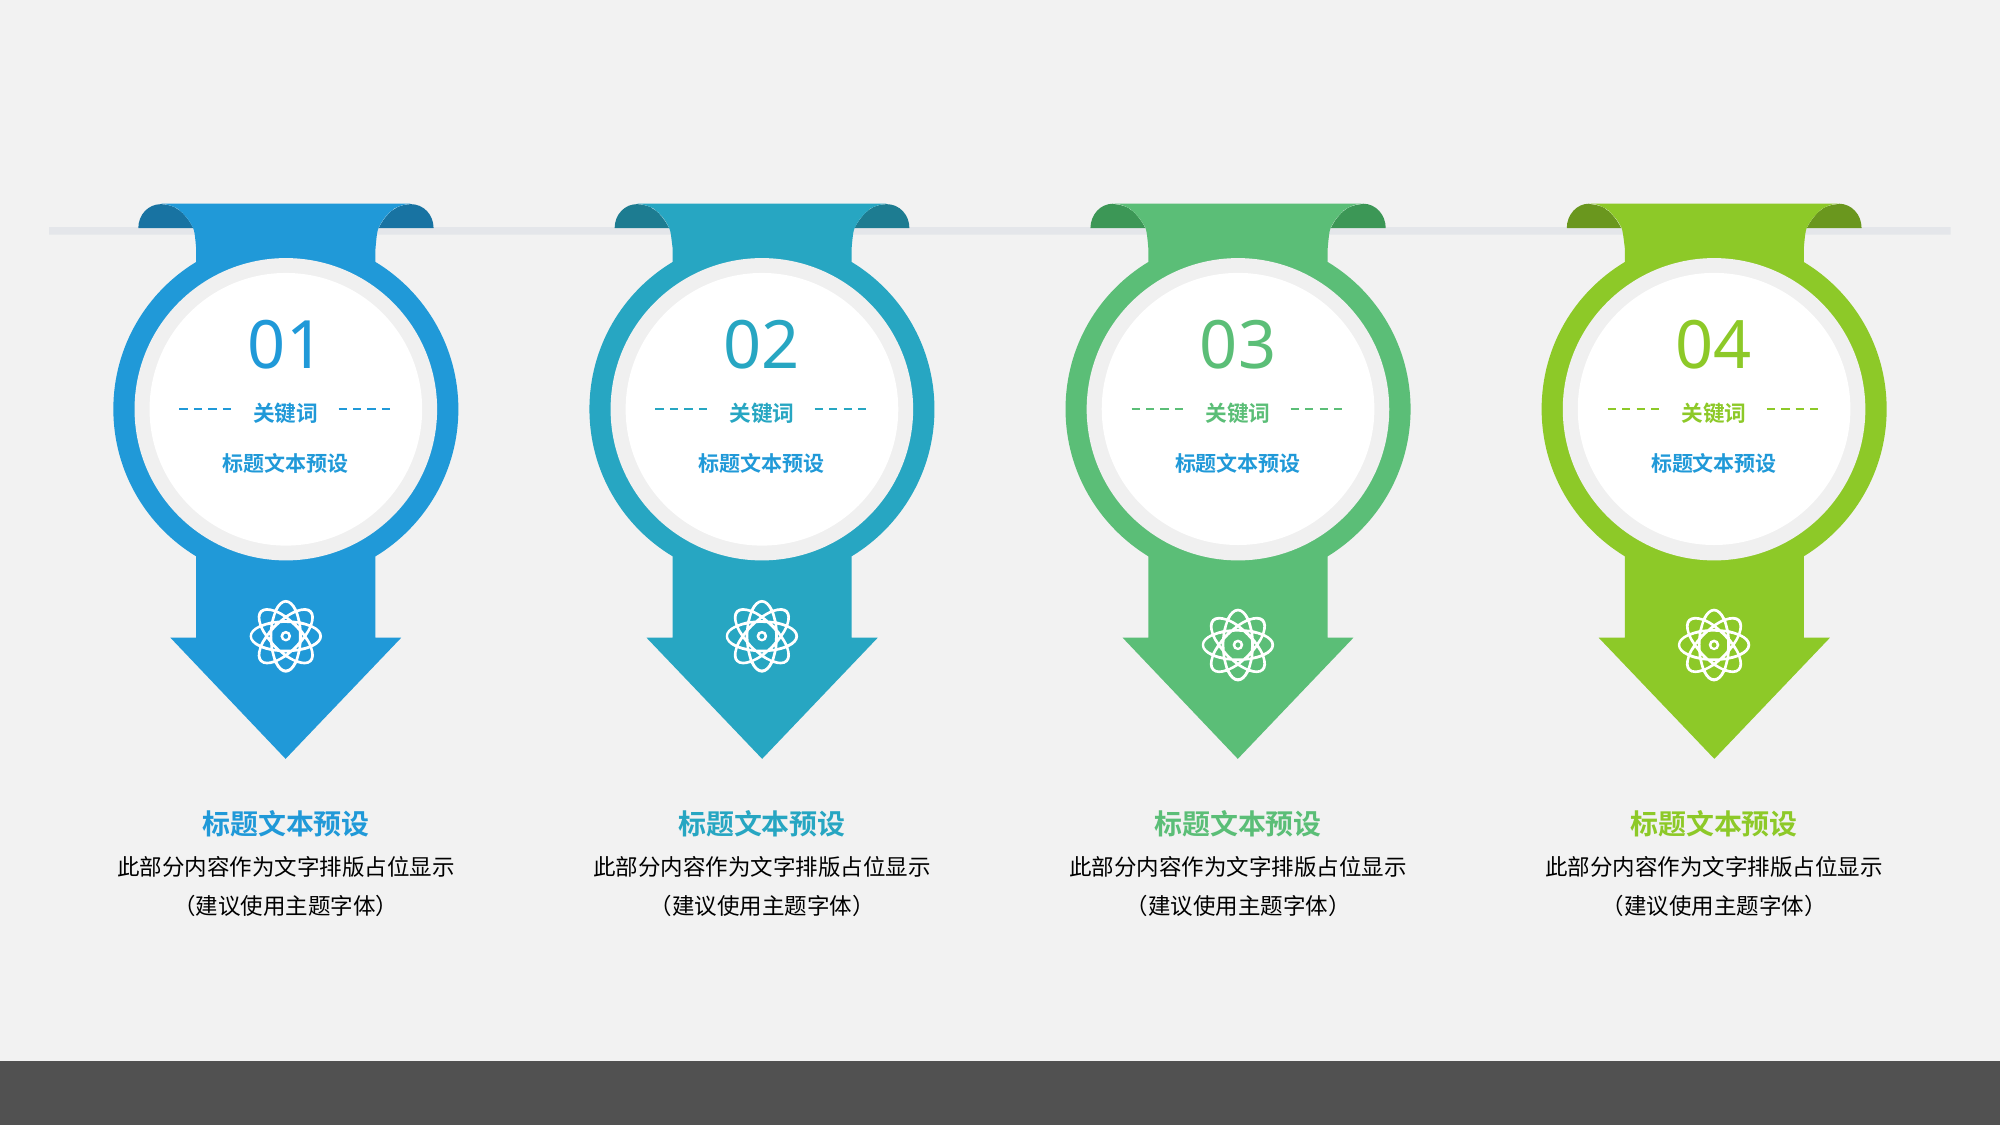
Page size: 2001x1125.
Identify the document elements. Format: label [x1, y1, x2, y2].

text_box [49, 203, 1951, 922]
